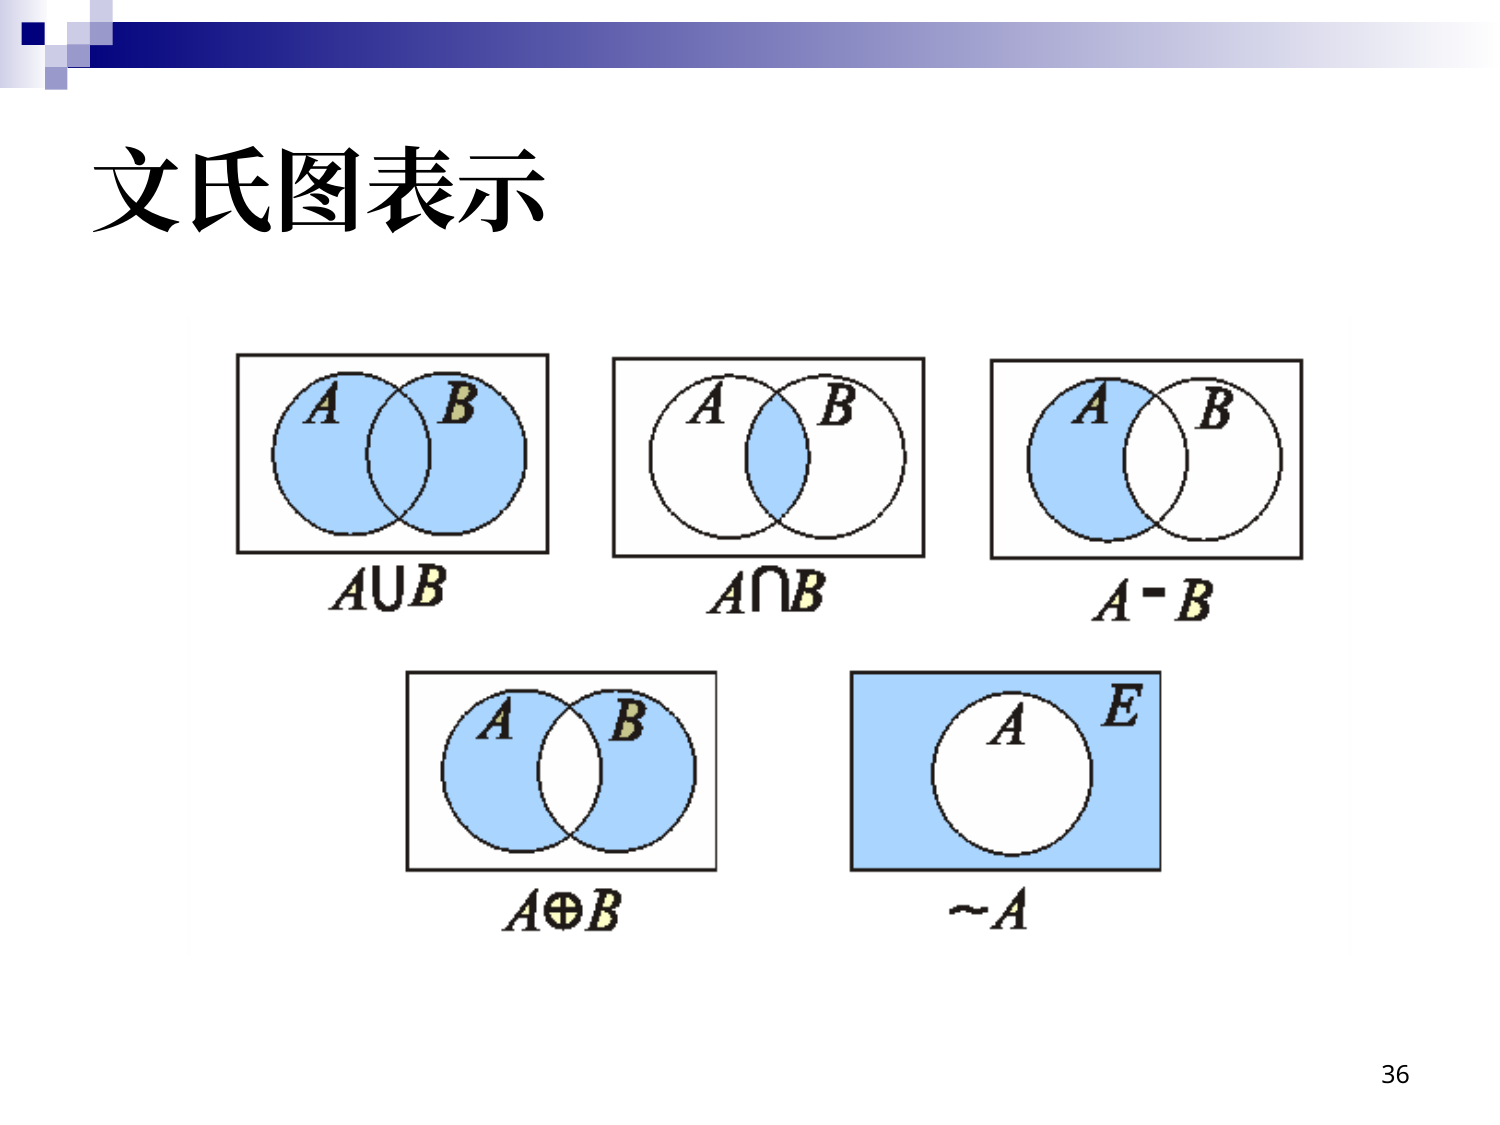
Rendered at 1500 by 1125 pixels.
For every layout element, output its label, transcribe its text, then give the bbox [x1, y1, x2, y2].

picture [159, 302, 1370, 983]
title 文氏图表示 [75, 75, 1425, 300]
slide_number 36 [1074, 1024, 1426, 1101]
